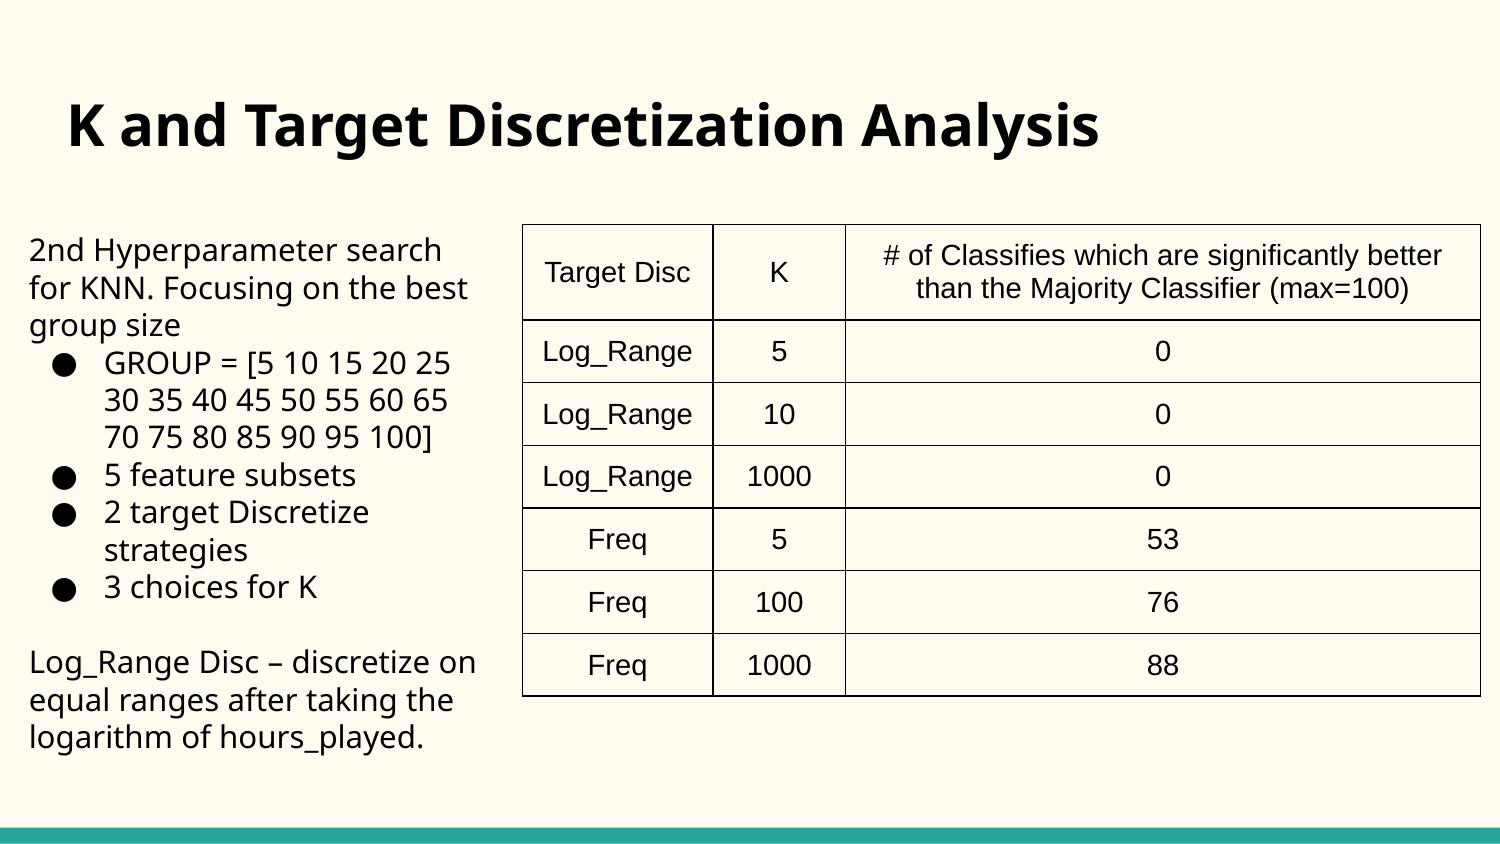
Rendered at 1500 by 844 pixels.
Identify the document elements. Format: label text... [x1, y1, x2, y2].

table_cell Log_Range [523, 321, 712, 382]
table_cell 5 [714, 509, 845, 570]
text_box 2nd Hyperparameter search for KNN. Focusing on the best group size GROUP = [5 10 15 20 25 30 35 40 45 50 55 60 65 70 75 80 85 90 95 100] 5 feature subsets 2 target Discretize strategies 3 choices for K Log_Range Disc – discretize on equal ranges after taking the logarithm of hours_played. [13, 215, 505, 821]
table_cell 0 [846, 446, 1480, 507]
table_cell Freq [523, 634, 712, 695]
table_cell Freq [523, 571, 712, 633]
title K and Target Discretization Analysis [51, 72, 1175, 174]
table_cell 1000 [714, 446, 845, 507]
table_cell 10 [714, 383, 845, 445]
table_cell 53 [846, 509, 1480, 570]
table_cell 88 [846, 634, 1480, 695]
table_cell Log_Range [523, 446, 712, 507]
table_cell Log_Range [523, 383, 712, 445]
table_cell 76 [846, 571, 1480, 633]
table_cell 0 [846, 383, 1480, 445]
table_cell Freq [523, 509, 712, 570]
table_cell 0 [846, 321, 1480, 382]
table_cell 1000 [714, 634, 845, 695]
table_header Target Disc [523, 225, 712, 319]
table_header # of Classifies which are significantly better than the Majority Classifier (max=100) [846, 225, 1480, 319]
table_cell 100 [714, 571, 845, 633]
table_header K [714, 225, 845, 319]
table_cell 5 [714, 321, 845, 382]
